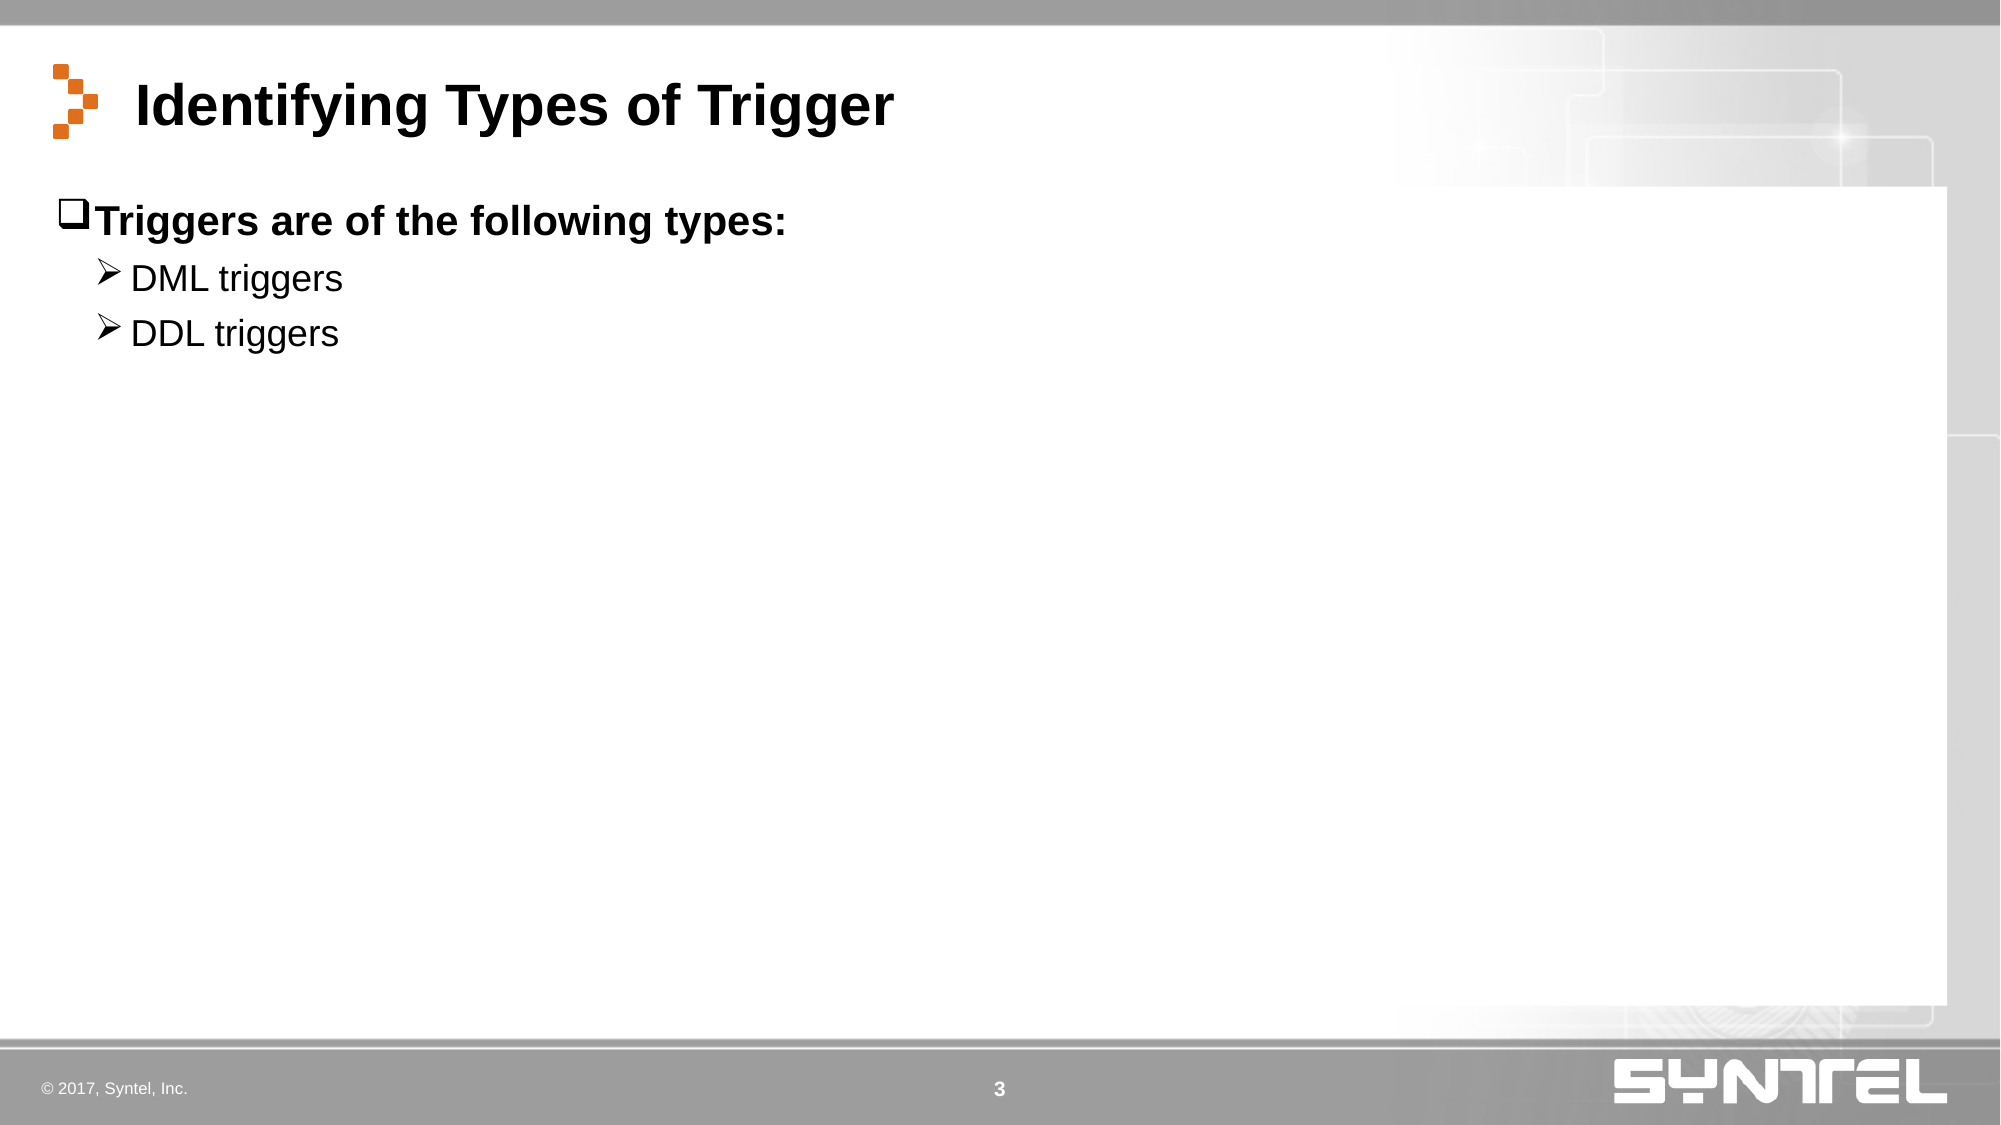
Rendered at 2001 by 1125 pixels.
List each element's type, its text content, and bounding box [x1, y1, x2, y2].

picture [0, 0, 2001, 1125]
title Identifying Types of Trigger [120, 43, 1949, 160]
list Triggers are of the following types: DML triggers DDL triggers [40, 186, 1948, 1006]
